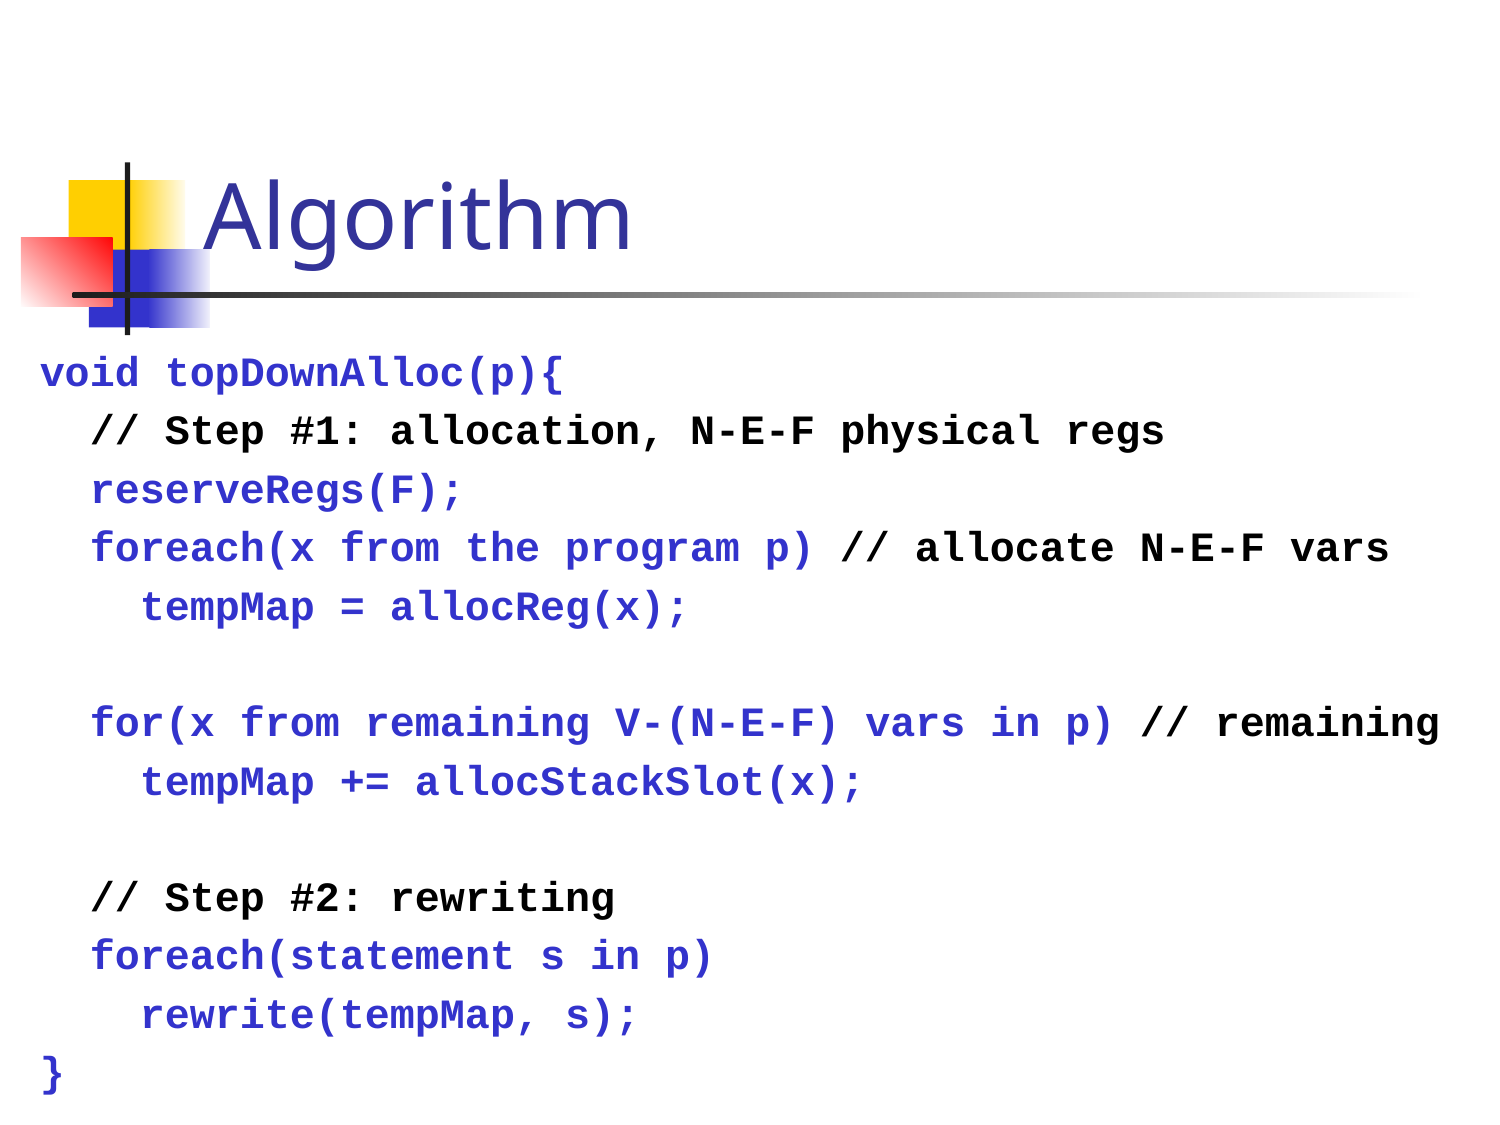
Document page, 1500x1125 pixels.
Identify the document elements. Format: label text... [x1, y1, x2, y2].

title Algorithm [188, 35, 1468, 275]
text_box void topDownAlloc(p){ // Step #1: allocation, N-E-F physical regs reserveRegs(F); foreach(x from the program p) // allocate N-E-F vars tempMap = allocReg(x); for(x from remaining V-(N-E-F) vars in p) // remaining tempMap += allocStackSlot(x); // Step #2: rewriting foreach(statement s in p) rewrite(tempMap, s); } [24, 337, 1475, 1013]
